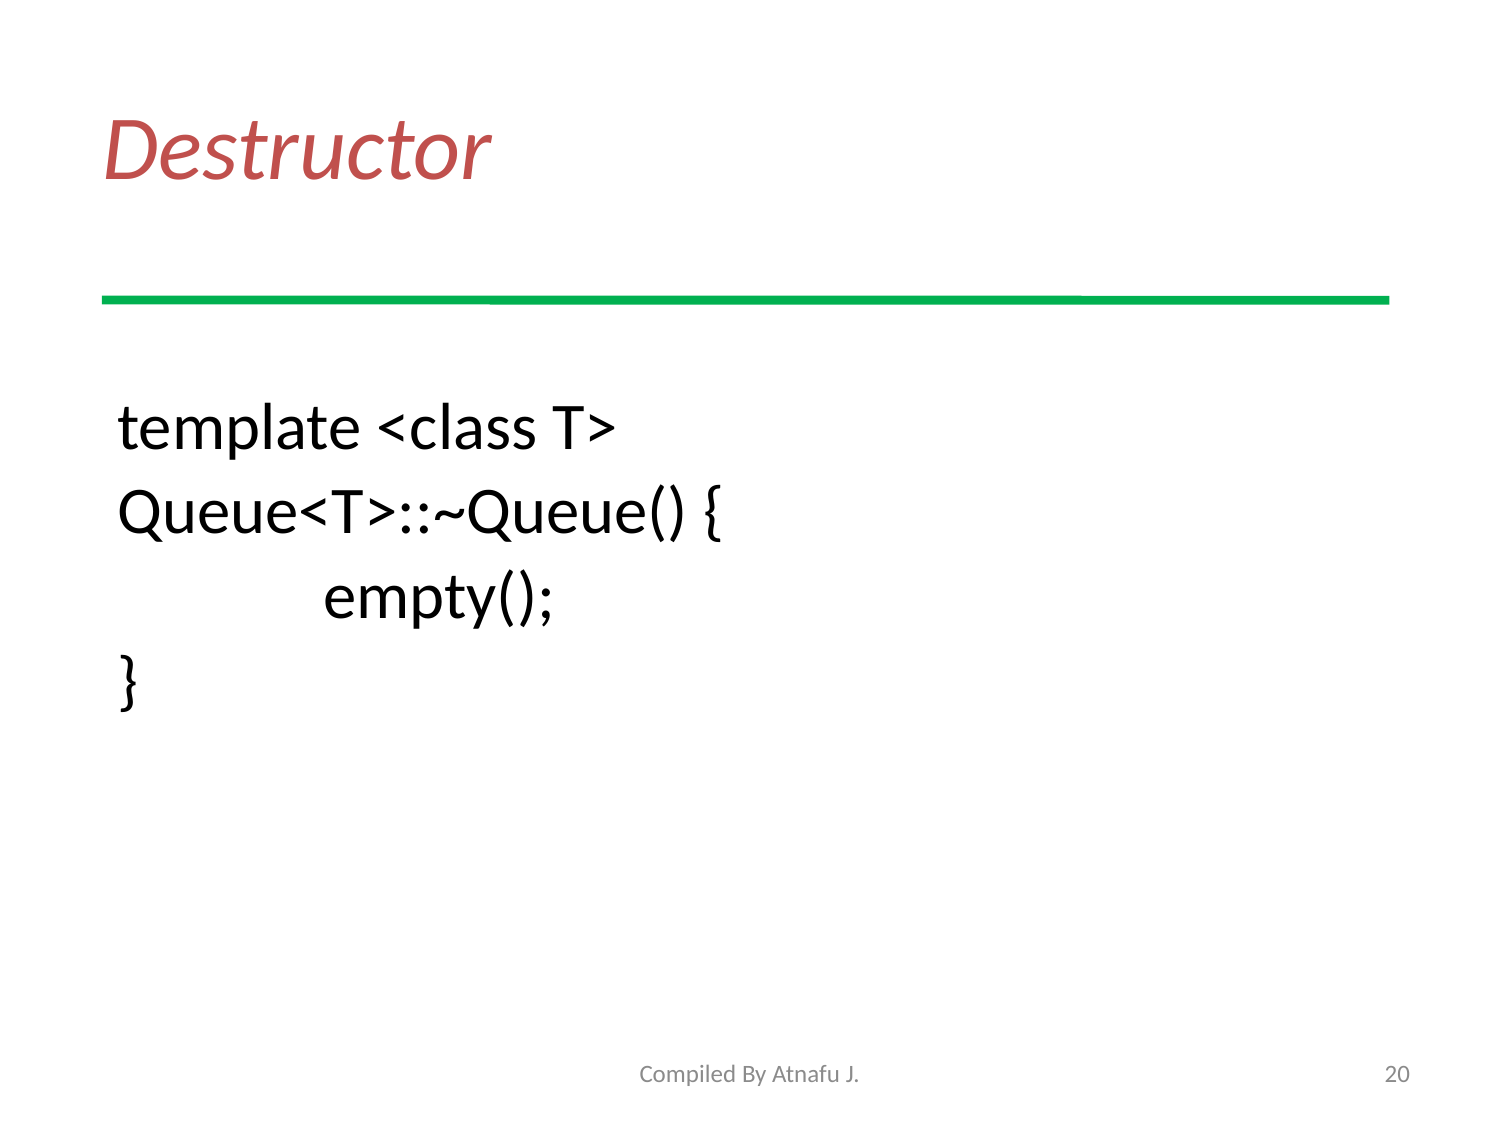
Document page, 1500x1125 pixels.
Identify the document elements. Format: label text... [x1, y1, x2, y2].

list template <class T> Queue<T>::~Queue() { empty(); } [101, 375, 1377, 1050]
slide_number 20 [1074, 1042, 1425, 1103]
title Destructor [86, 49, 1437, 237]
footer Compiled By Atnafu J. [512, 1042, 988, 1103]
